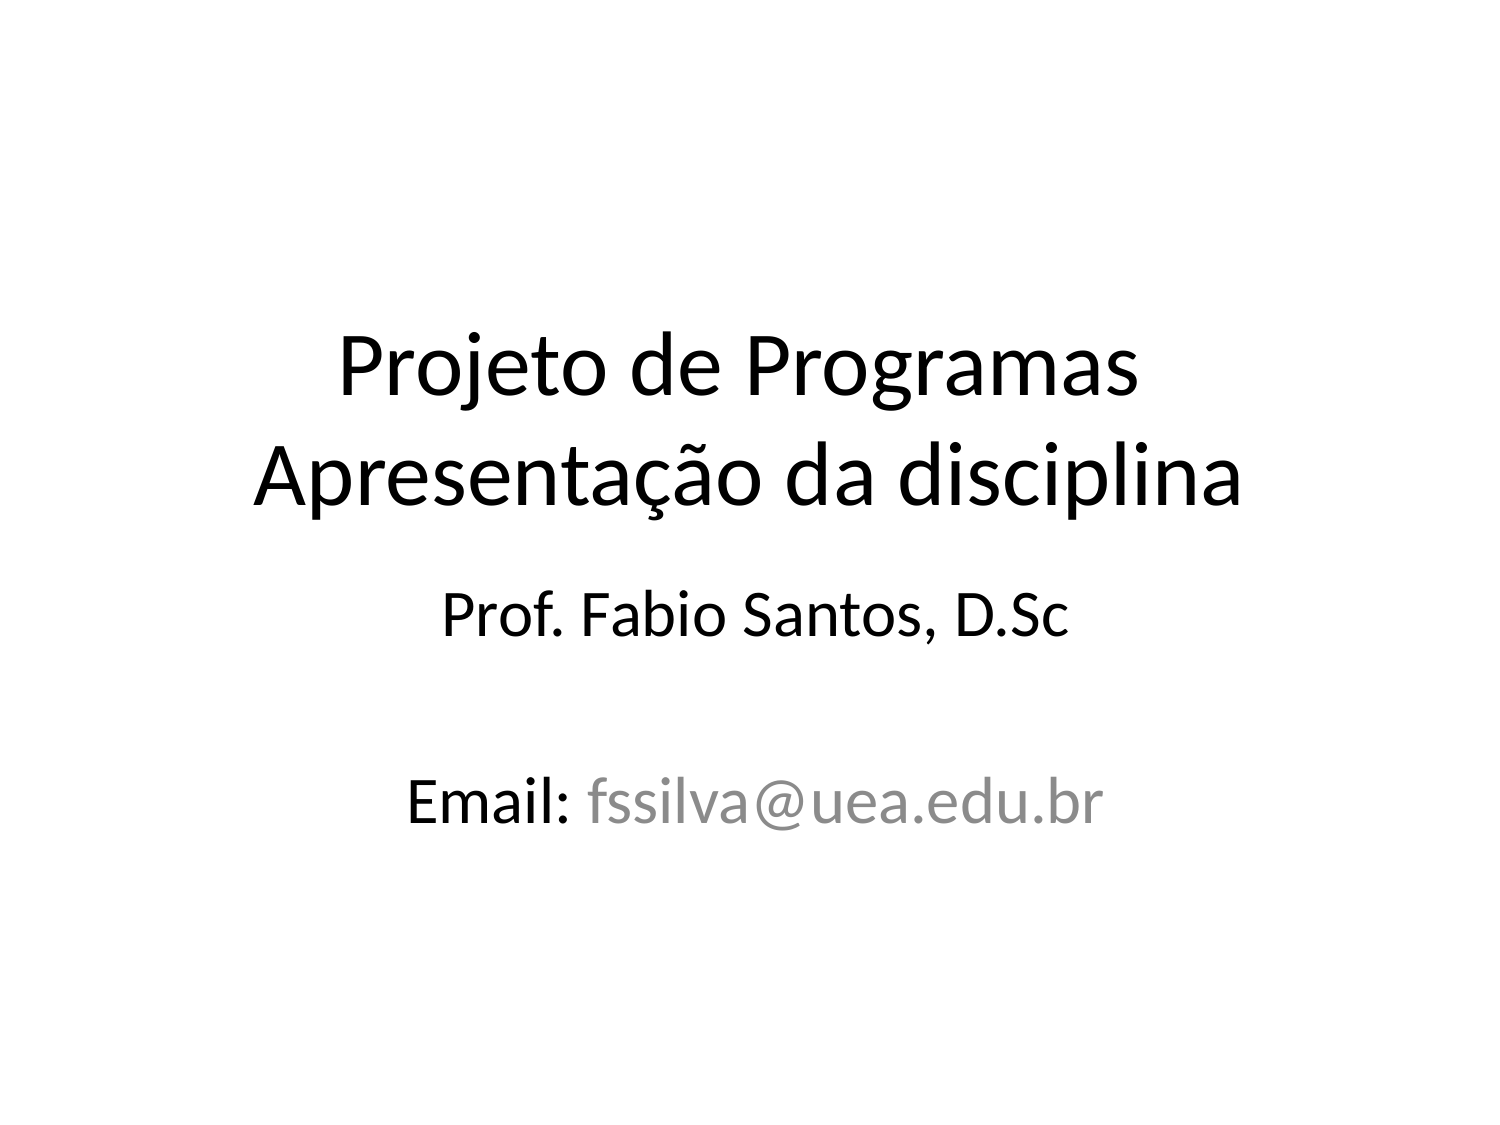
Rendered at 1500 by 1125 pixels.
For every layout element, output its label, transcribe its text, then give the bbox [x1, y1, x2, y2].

subtitle Prof. Fabio Santos, D.Sc Email: fssilva@uea.edu.br [58, 562, 1454, 980]
title Projeto de Programas Apresentação da disciplina [112, 292, 1388, 535]
